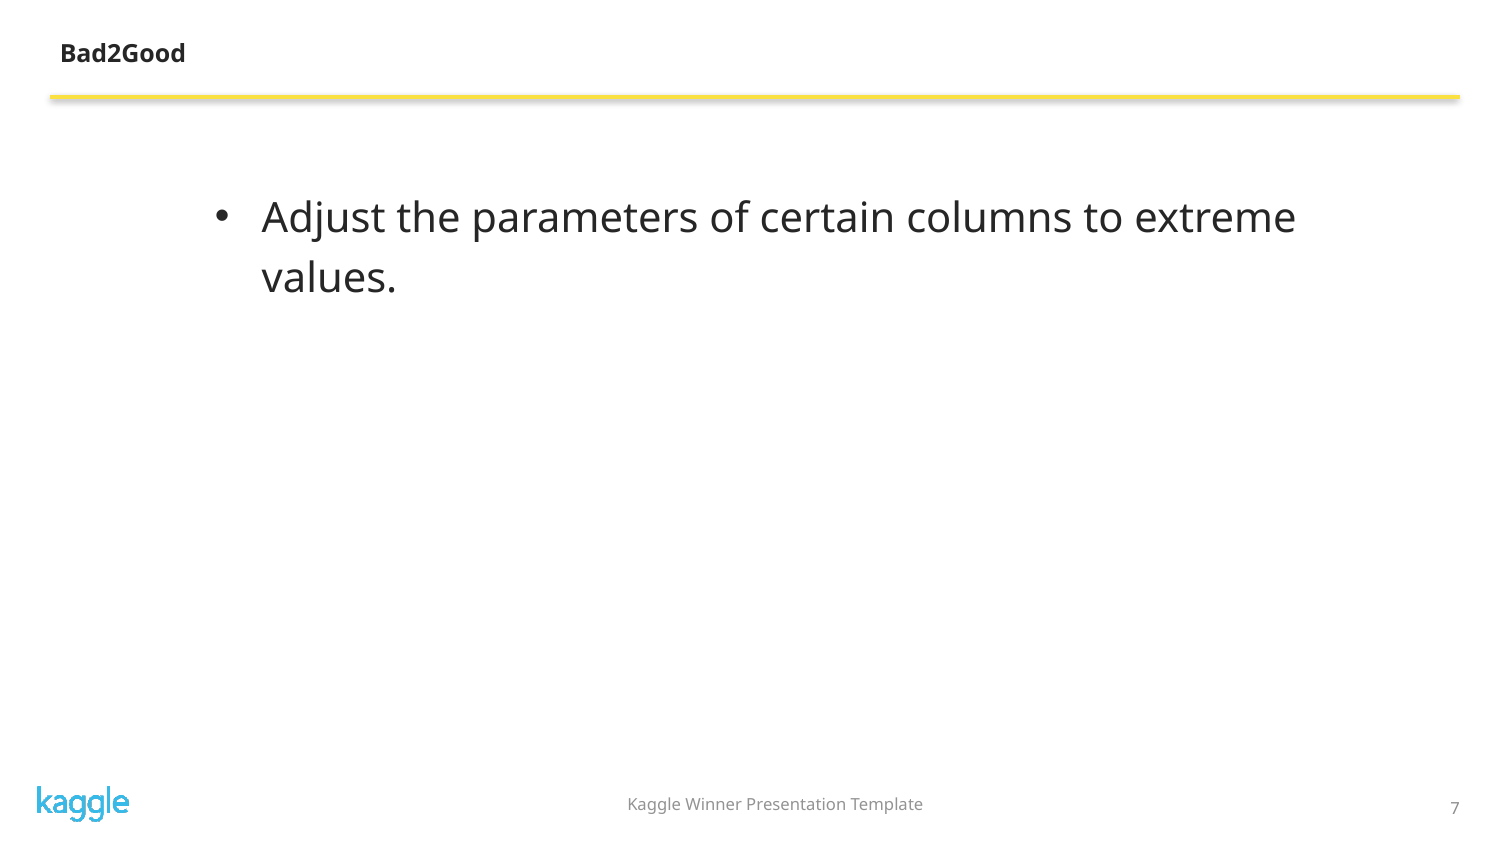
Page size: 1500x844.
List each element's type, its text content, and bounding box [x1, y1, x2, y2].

picture [37, 786, 129, 822]
slide_number 7 [1137, 786, 1475, 832]
text_box Bad2Good [45, 30, 888, 115]
text_box Adjust the parameters of certain columns to extreme values. [200, 173, 1350, 308]
